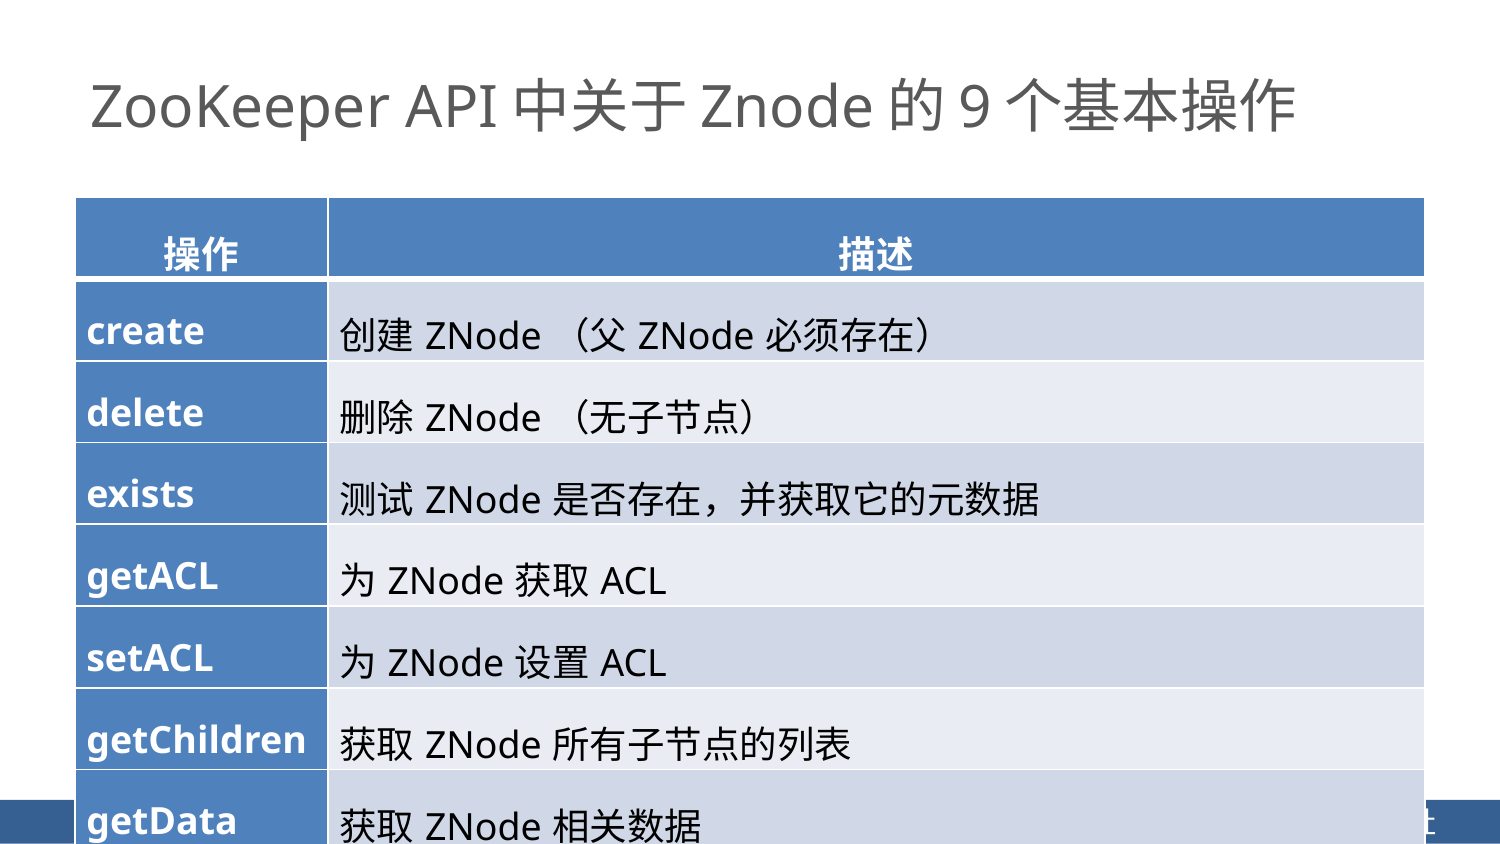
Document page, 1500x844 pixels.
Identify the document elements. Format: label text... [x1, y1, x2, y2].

table_cell 获取ZNode相关数据 [329, 770, 1424, 844]
table_cell 为ZNode设置ACL [329, 607, 1424, 687]
table_cell create [76, 282, 327, 360]
table_cell getACL [76, 525, 327, 605]
table_cell 为ZNode获取ACL [329, 525, 1424, 605]
table_header 描述 [329, 198, 1424, 276]
table_cell exists [76, 443, 327, 523]
table_cell getChildren [76, 689, 327, 769]
table_cell delete [76, 362, 327, 442]
table_cell getData [76, 770, 327, 844]
title ZooKeeper API中关于Znode的9个基本操作 [75, 33, 1425, 175]
table_cell setACL [76, 607, 327, 687]
table_cell 测试ZNode是否存在，并获取它的元数据 [329, 443, 1424, 523]
table_cell 获取ZNode所有子节点的列表 [329, 689, 1424, 769]
table_cell 创建ZNode（父ZNode必须存在） [329, 282, 1424, 360]
table_header 操作 [76, 198, 327, 276]
table_cell 删除ZNode（无子节点） [329, 362, 1424, 442]
